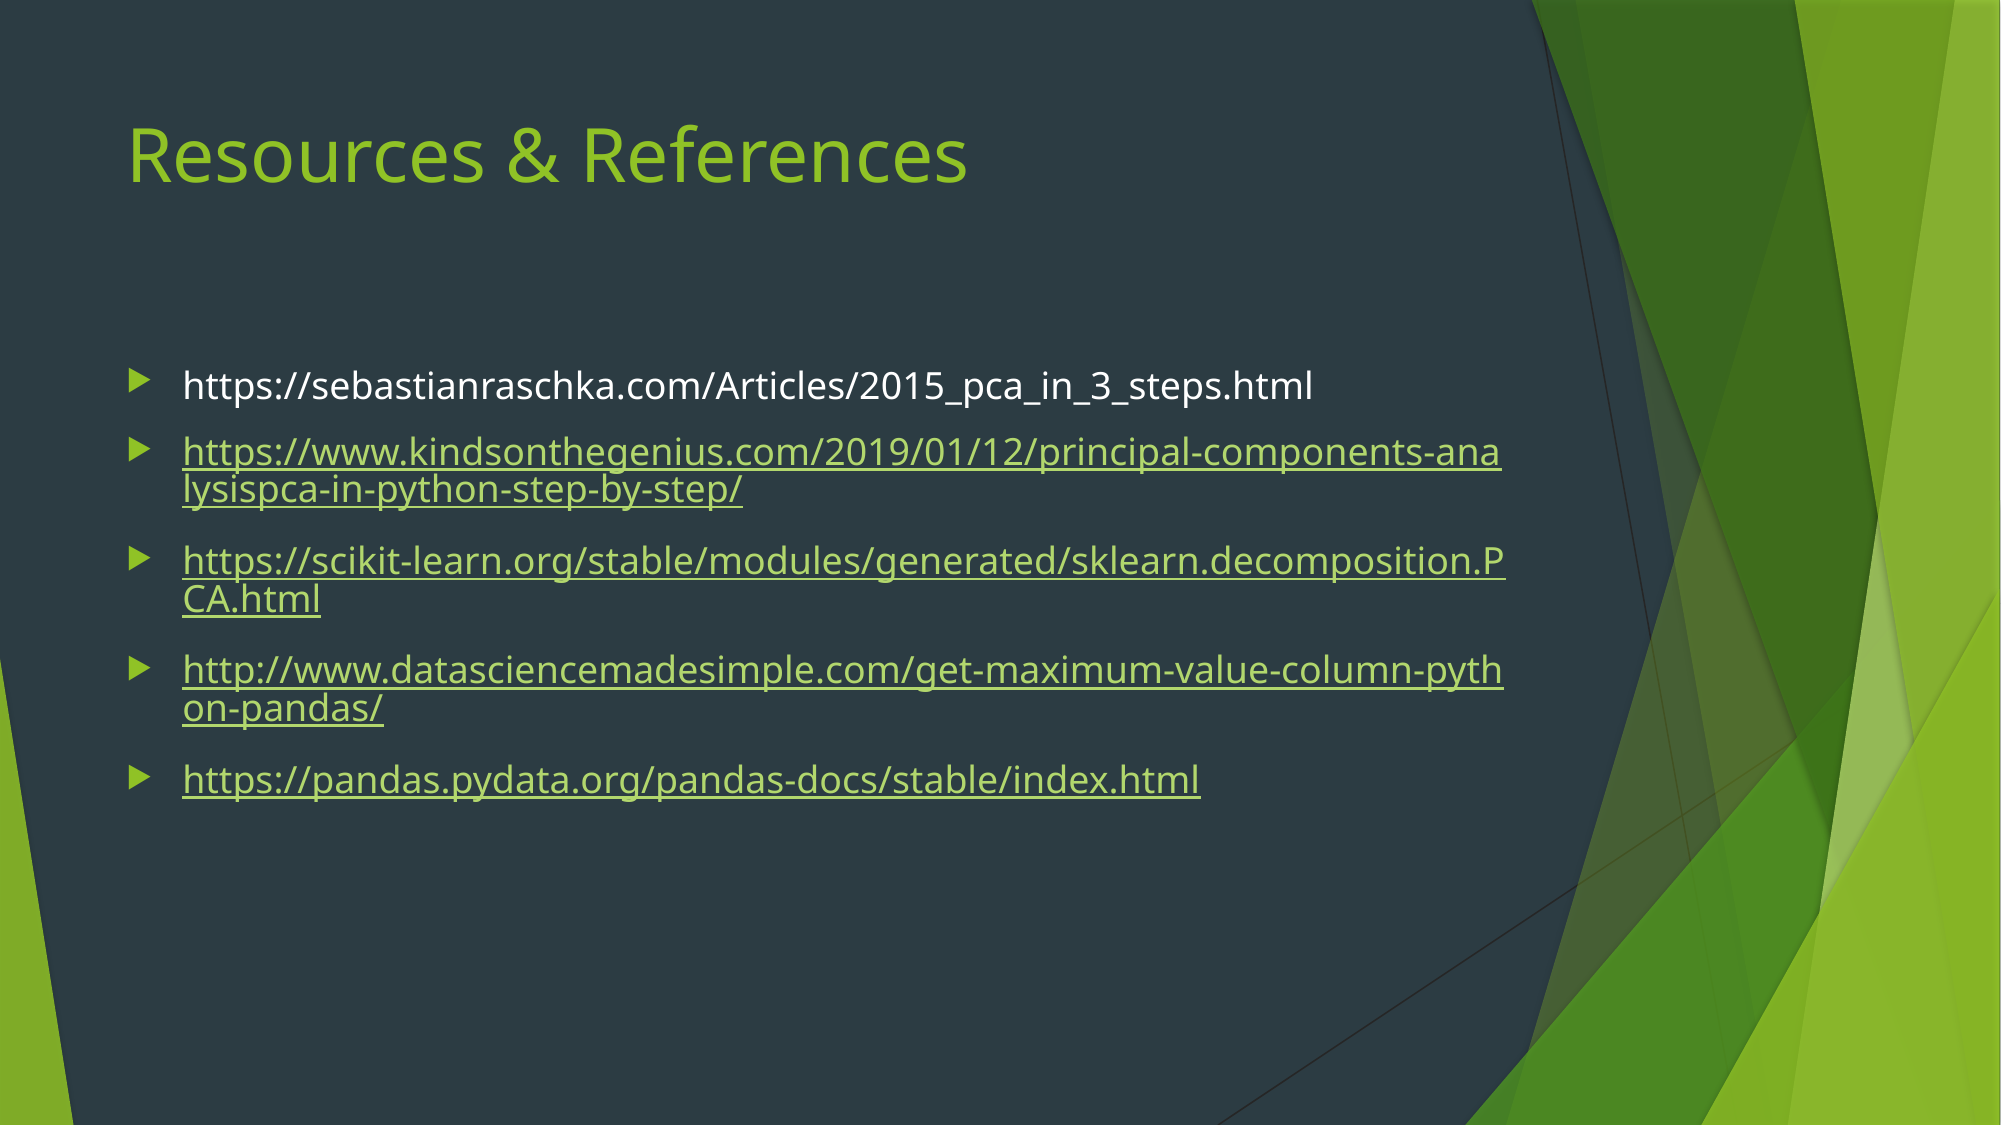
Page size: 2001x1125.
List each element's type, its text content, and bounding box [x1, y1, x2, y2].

title Resources & References [111, 99, 1522, 317]
list https://sebastianraschka.com/Articles/2015_pca_in_3_steps.html https://www.kindsonthegenius.com/2019/01/12/principal-components-analysispca-in-python-step-by-step/ https://scikit-learn.org/stable/modules/generated/sklearn.decomposition.PCA.html http://www.datasciencemadesimple.com/get-maximum-value-column-python-pandas/ https://pandas.pydata.org/pandas-docs/stable/index.html [111, 354, 1522, 992]
